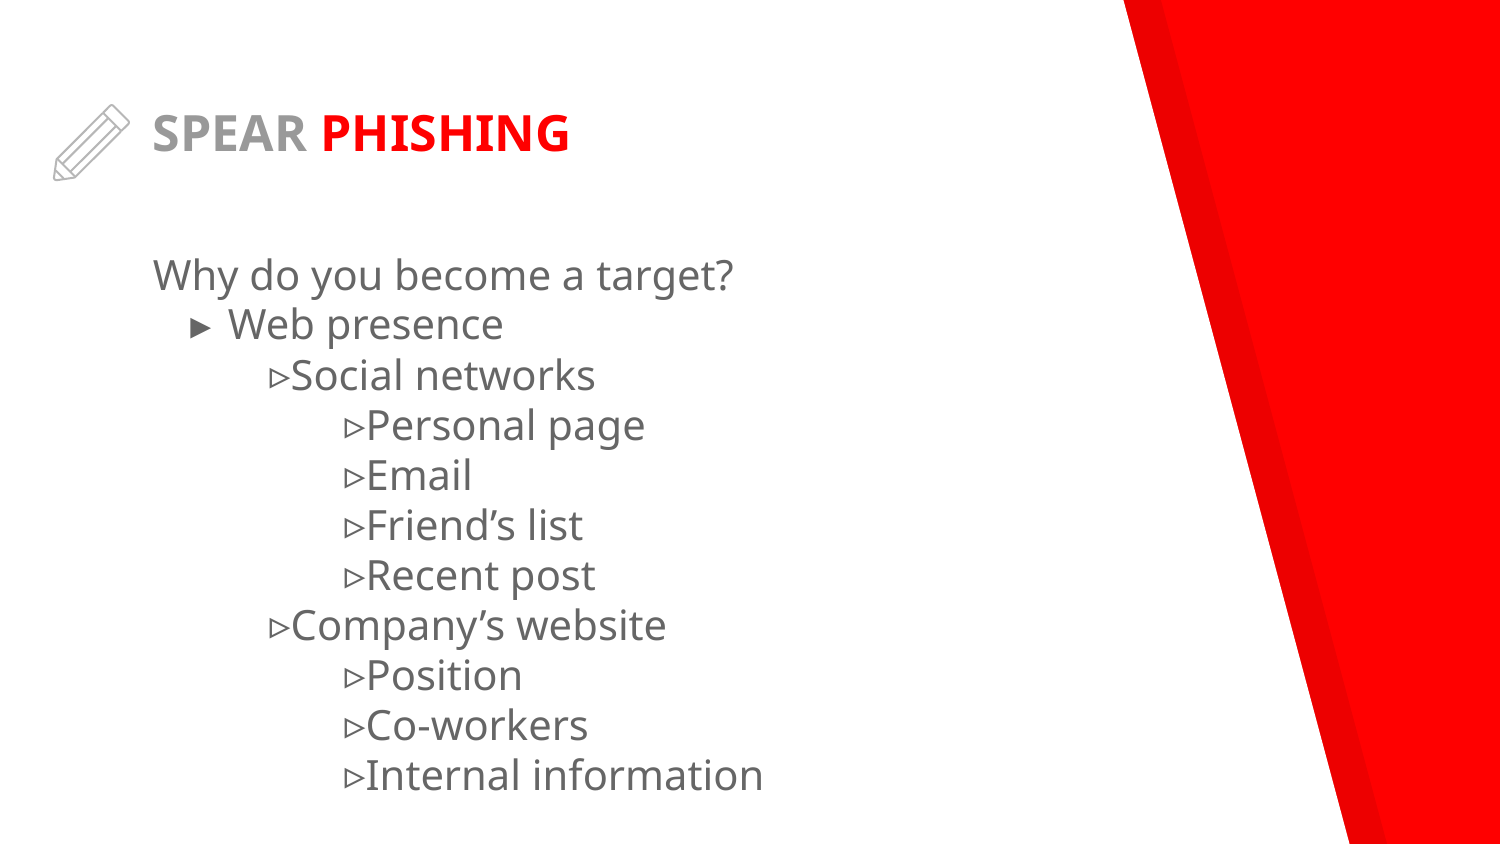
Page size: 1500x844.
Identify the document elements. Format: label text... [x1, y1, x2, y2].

title SPEAR PHISHING [137, 109, 988, 177]
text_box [53, 104, 130, 181]
list Why do you become a target? Web presence Social networks Personal page Email Friend’s list Recent post Company’s website Position Co-workers Internal information [137, 233, 1162, 801]
